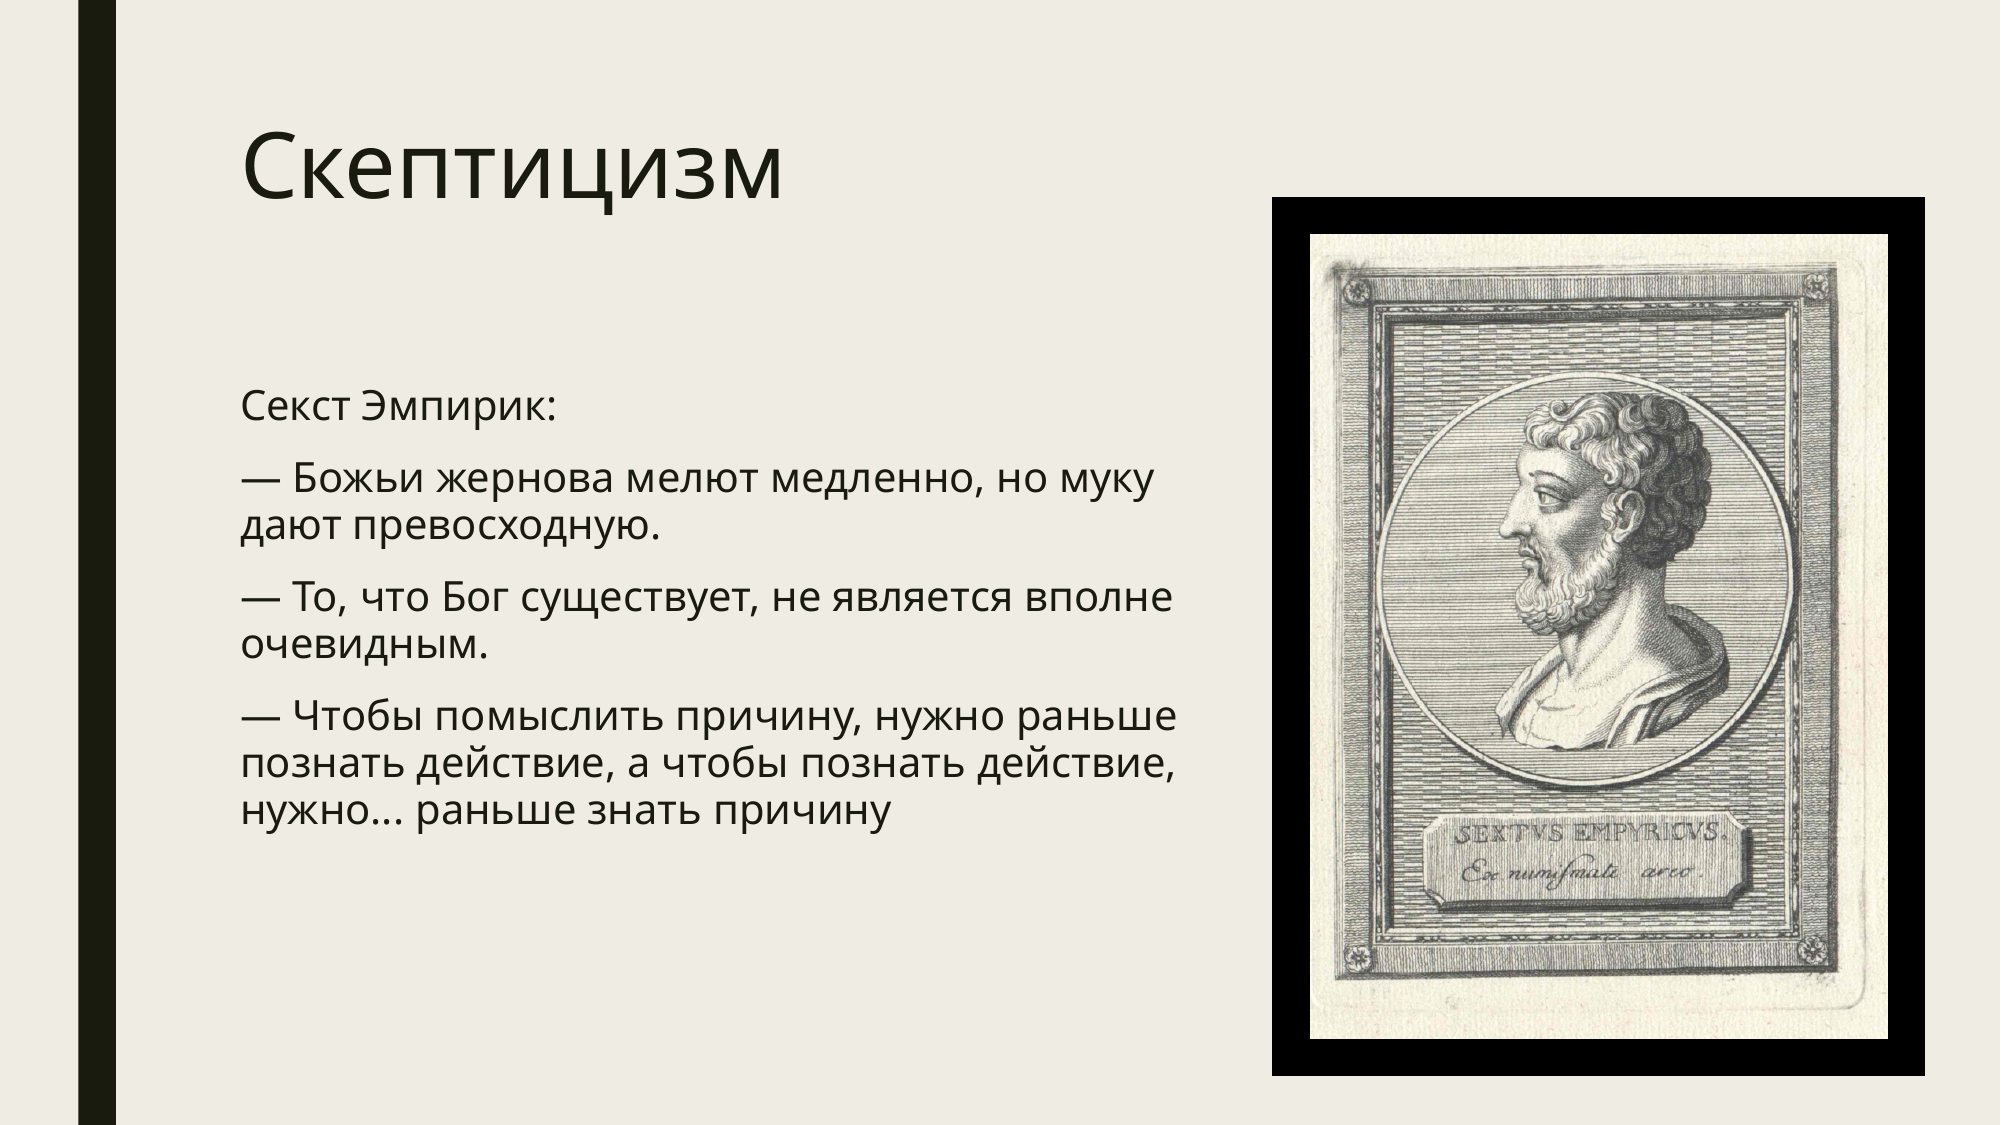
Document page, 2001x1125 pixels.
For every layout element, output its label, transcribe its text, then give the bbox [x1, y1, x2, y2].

list Секст Эмпирик: — Божьи жернова мелют медленно, но муку дают превосходную. — То, что Бог существует, не является вполне очевидным. — Чтобы помыслить причину, нужно раньше познать действие, а чтобы познать действие, нужно... раньше знать причину [225, 375, 1240, 963]
picture [1309, 234, 1888, 1039]
title Скептицизм [225, 112, 1800, 357]
